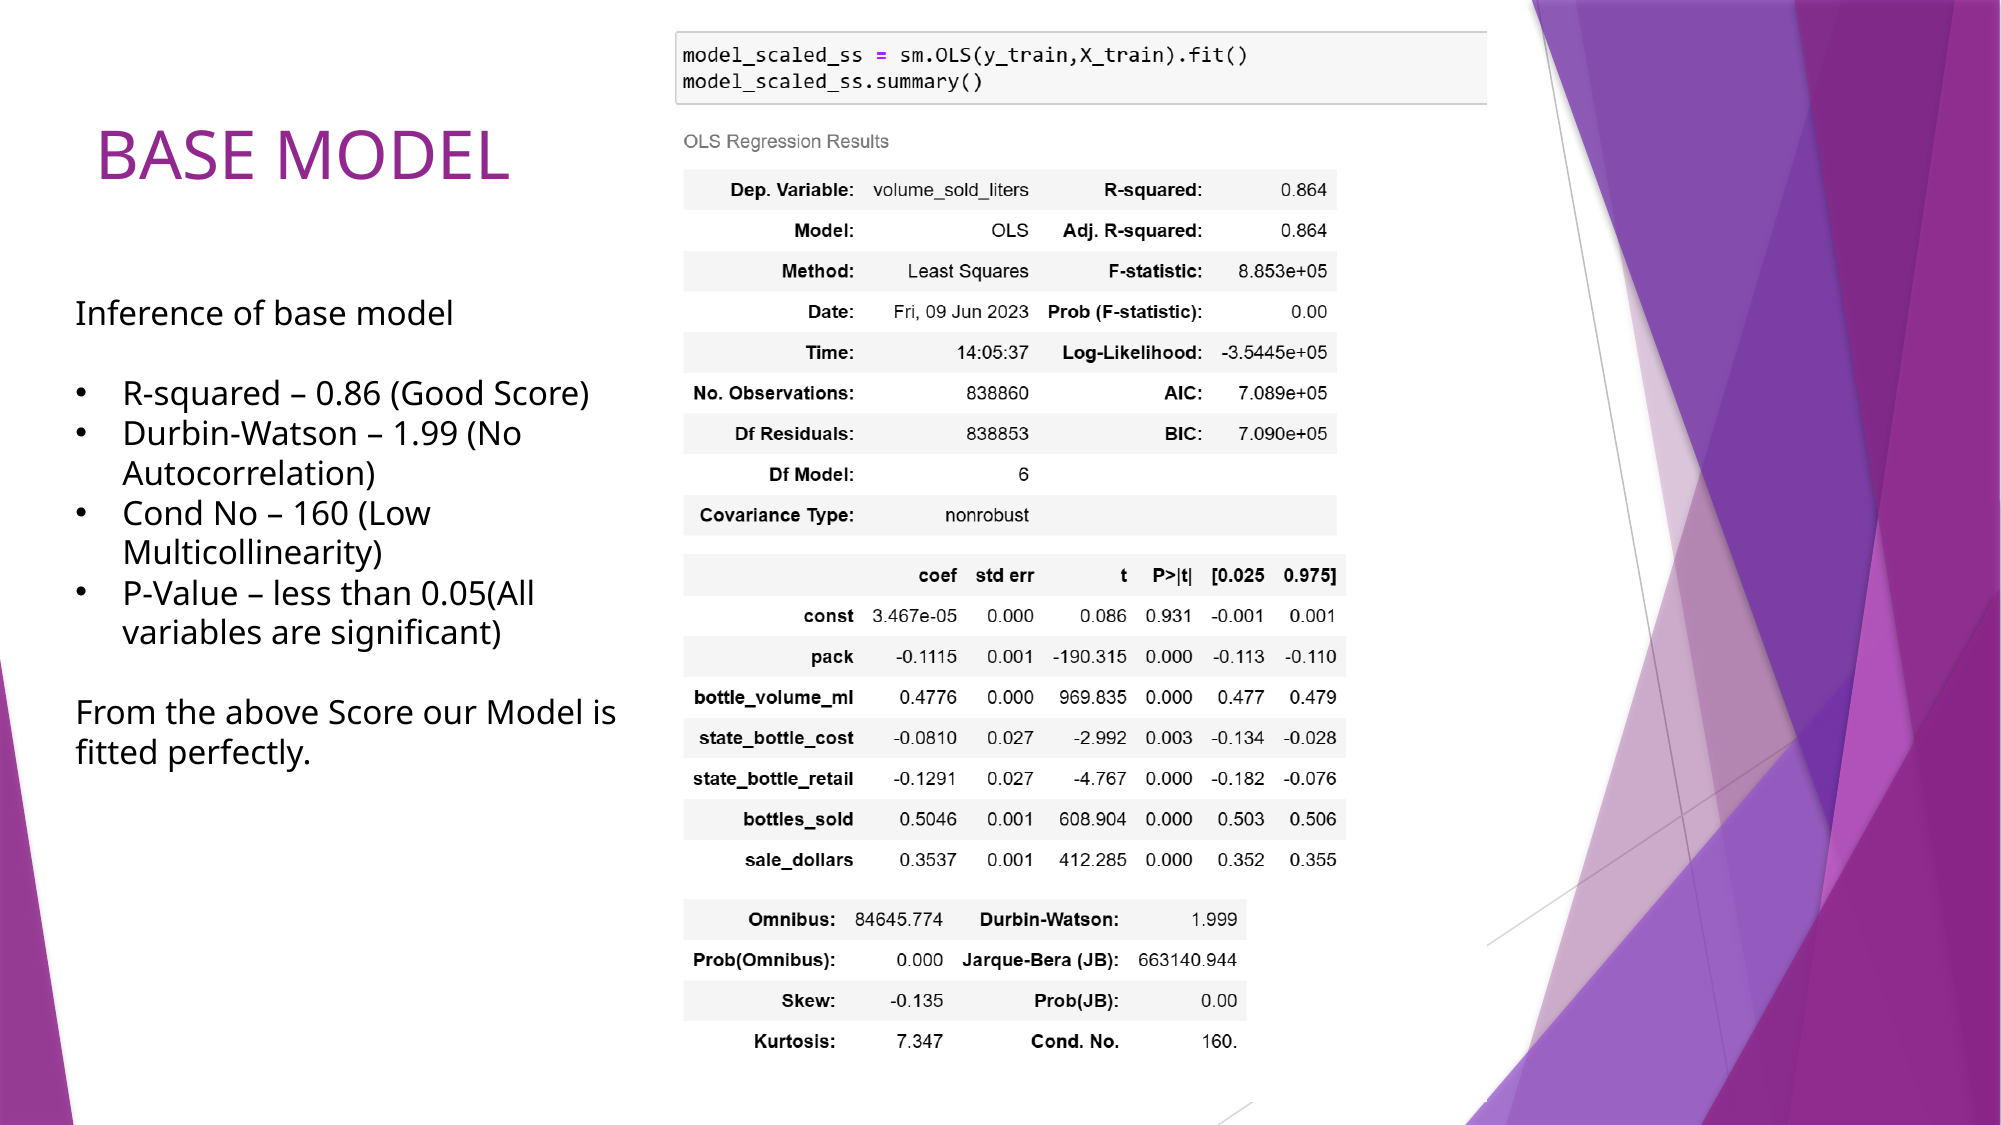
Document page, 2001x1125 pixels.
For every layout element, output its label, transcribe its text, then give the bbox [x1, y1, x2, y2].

text_box BASE MODEL [80, 104, 644, 204]
picture [665, 22, 1488, 1102]
text_box Inference of base model R-squared – 0.86 (Good Score) Durbin-Watson – 1.99 (No Autocorrelation) Cond No – 160 (Low Multicollinearity) P-Value – less than 0.05(All variables are significant) From the above Score our Model is fitted perfectly. [60, 284, 661, 824]
